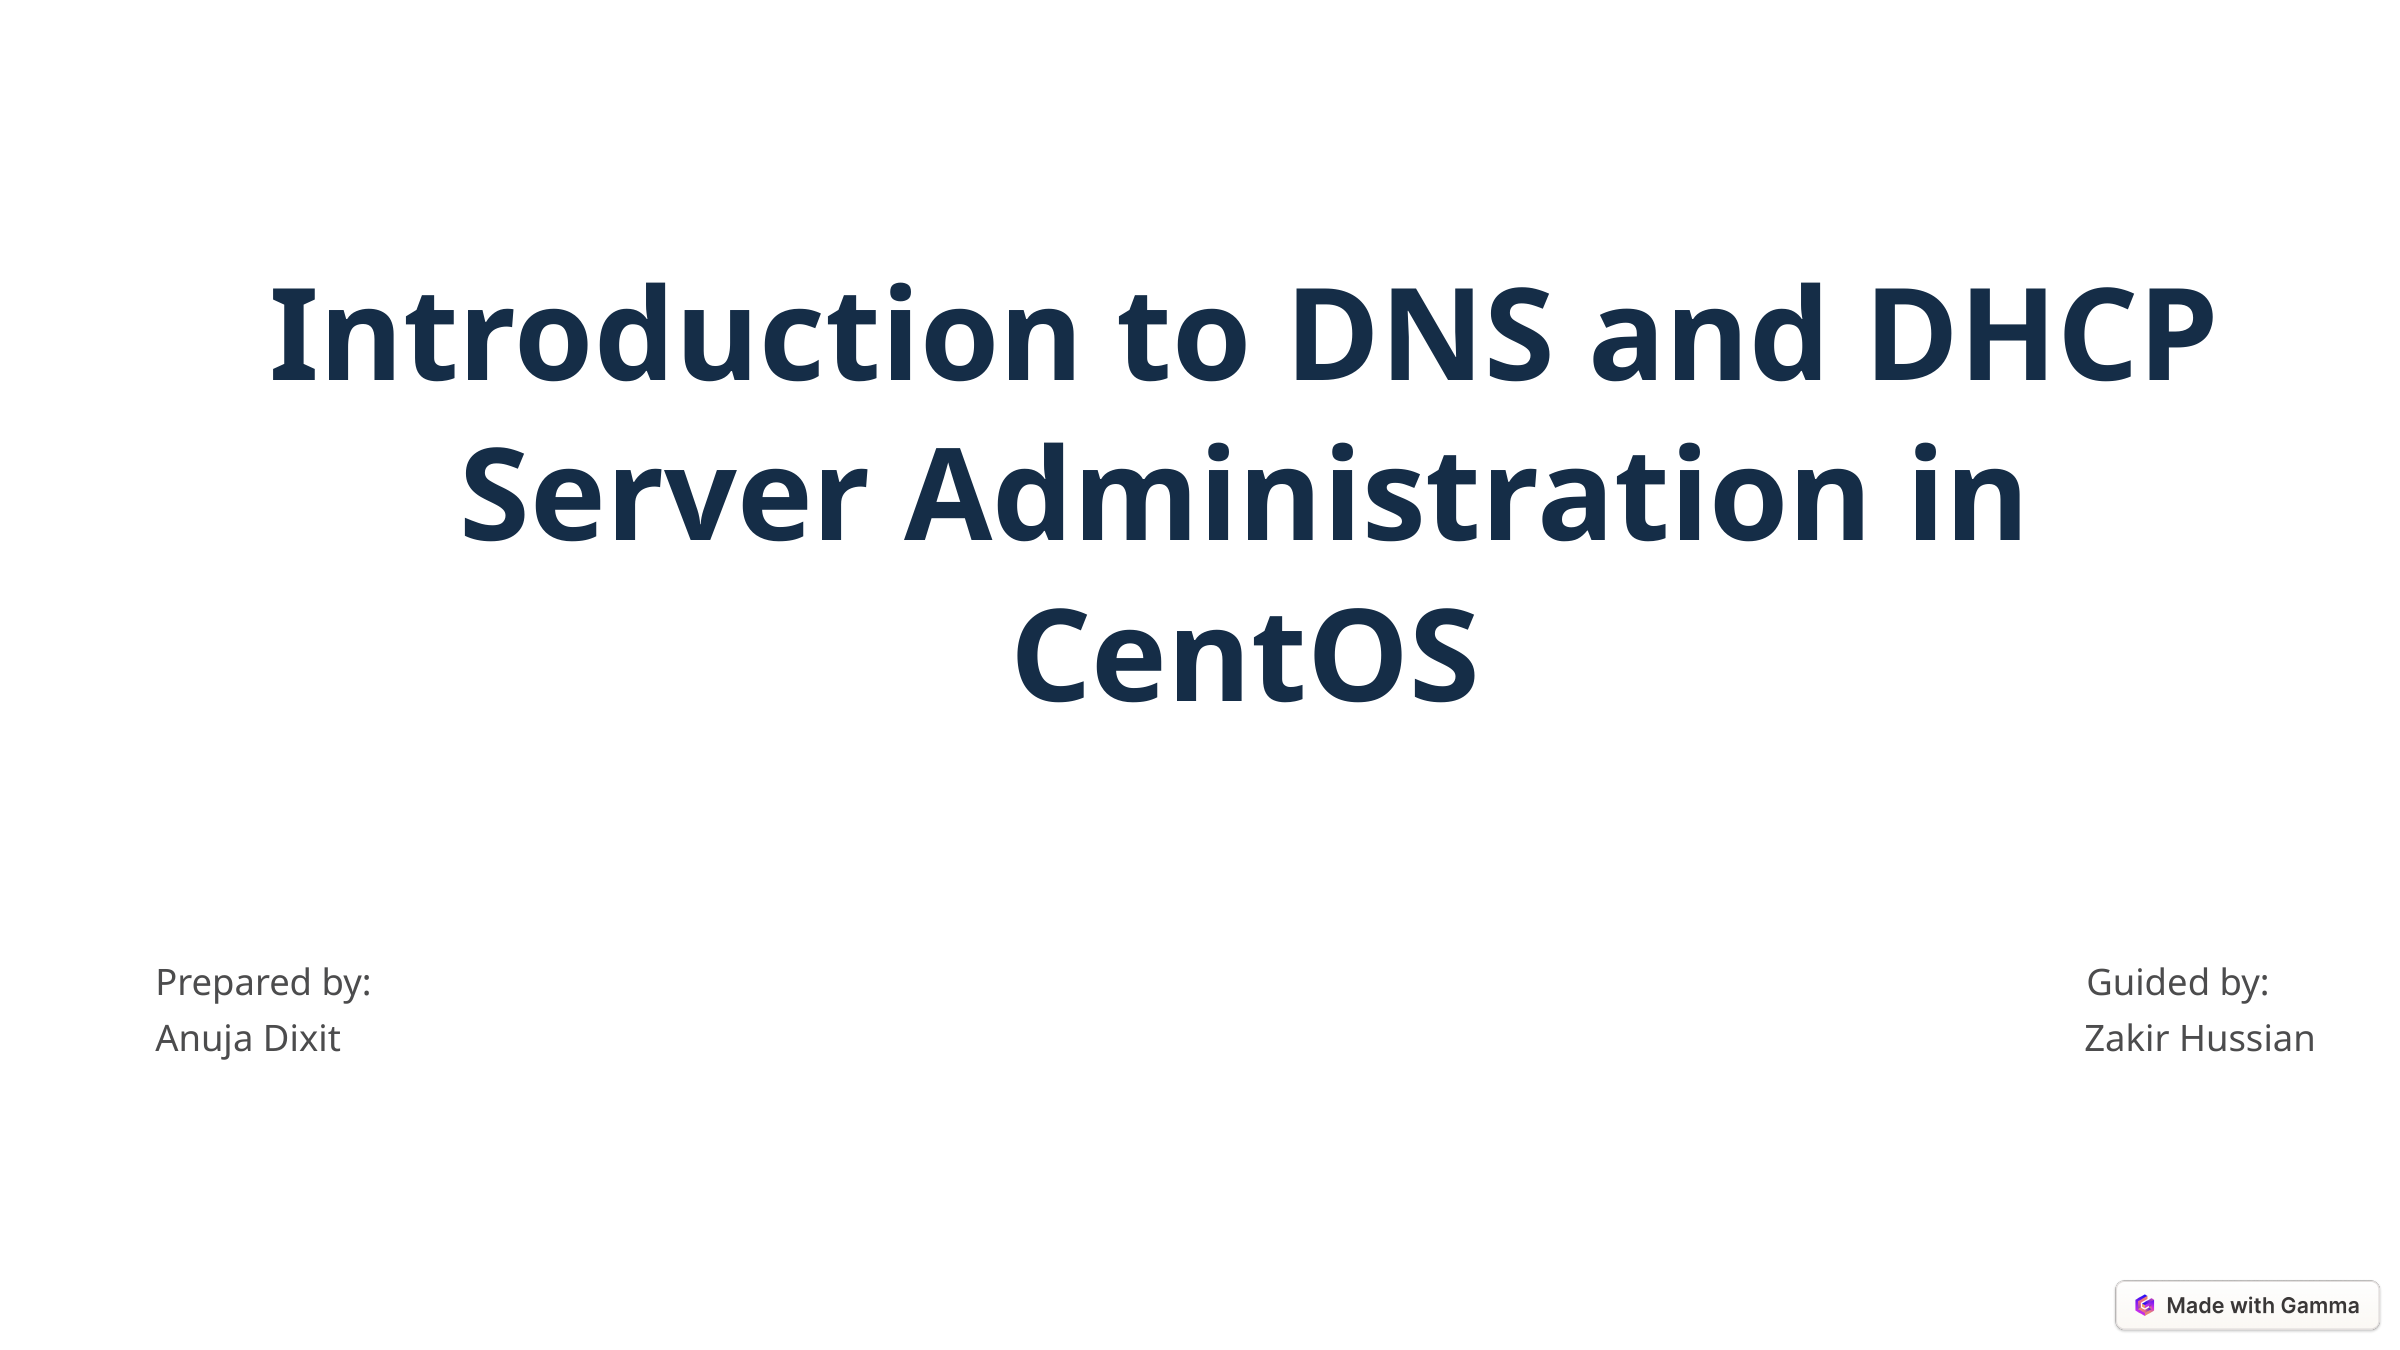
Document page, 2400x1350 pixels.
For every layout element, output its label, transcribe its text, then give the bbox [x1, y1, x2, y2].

text_box Anuja Dixit Zakir Hussian [155, 999, 2270, 1059]
text_box Introduction to DNS and DHCP Server Administration in CentOS [220, 245, 2270, 888]
text_box Prepared by: Guided by: [155, 943, 2270, 999]
picture [2106, 1271, 2389, 1339]
